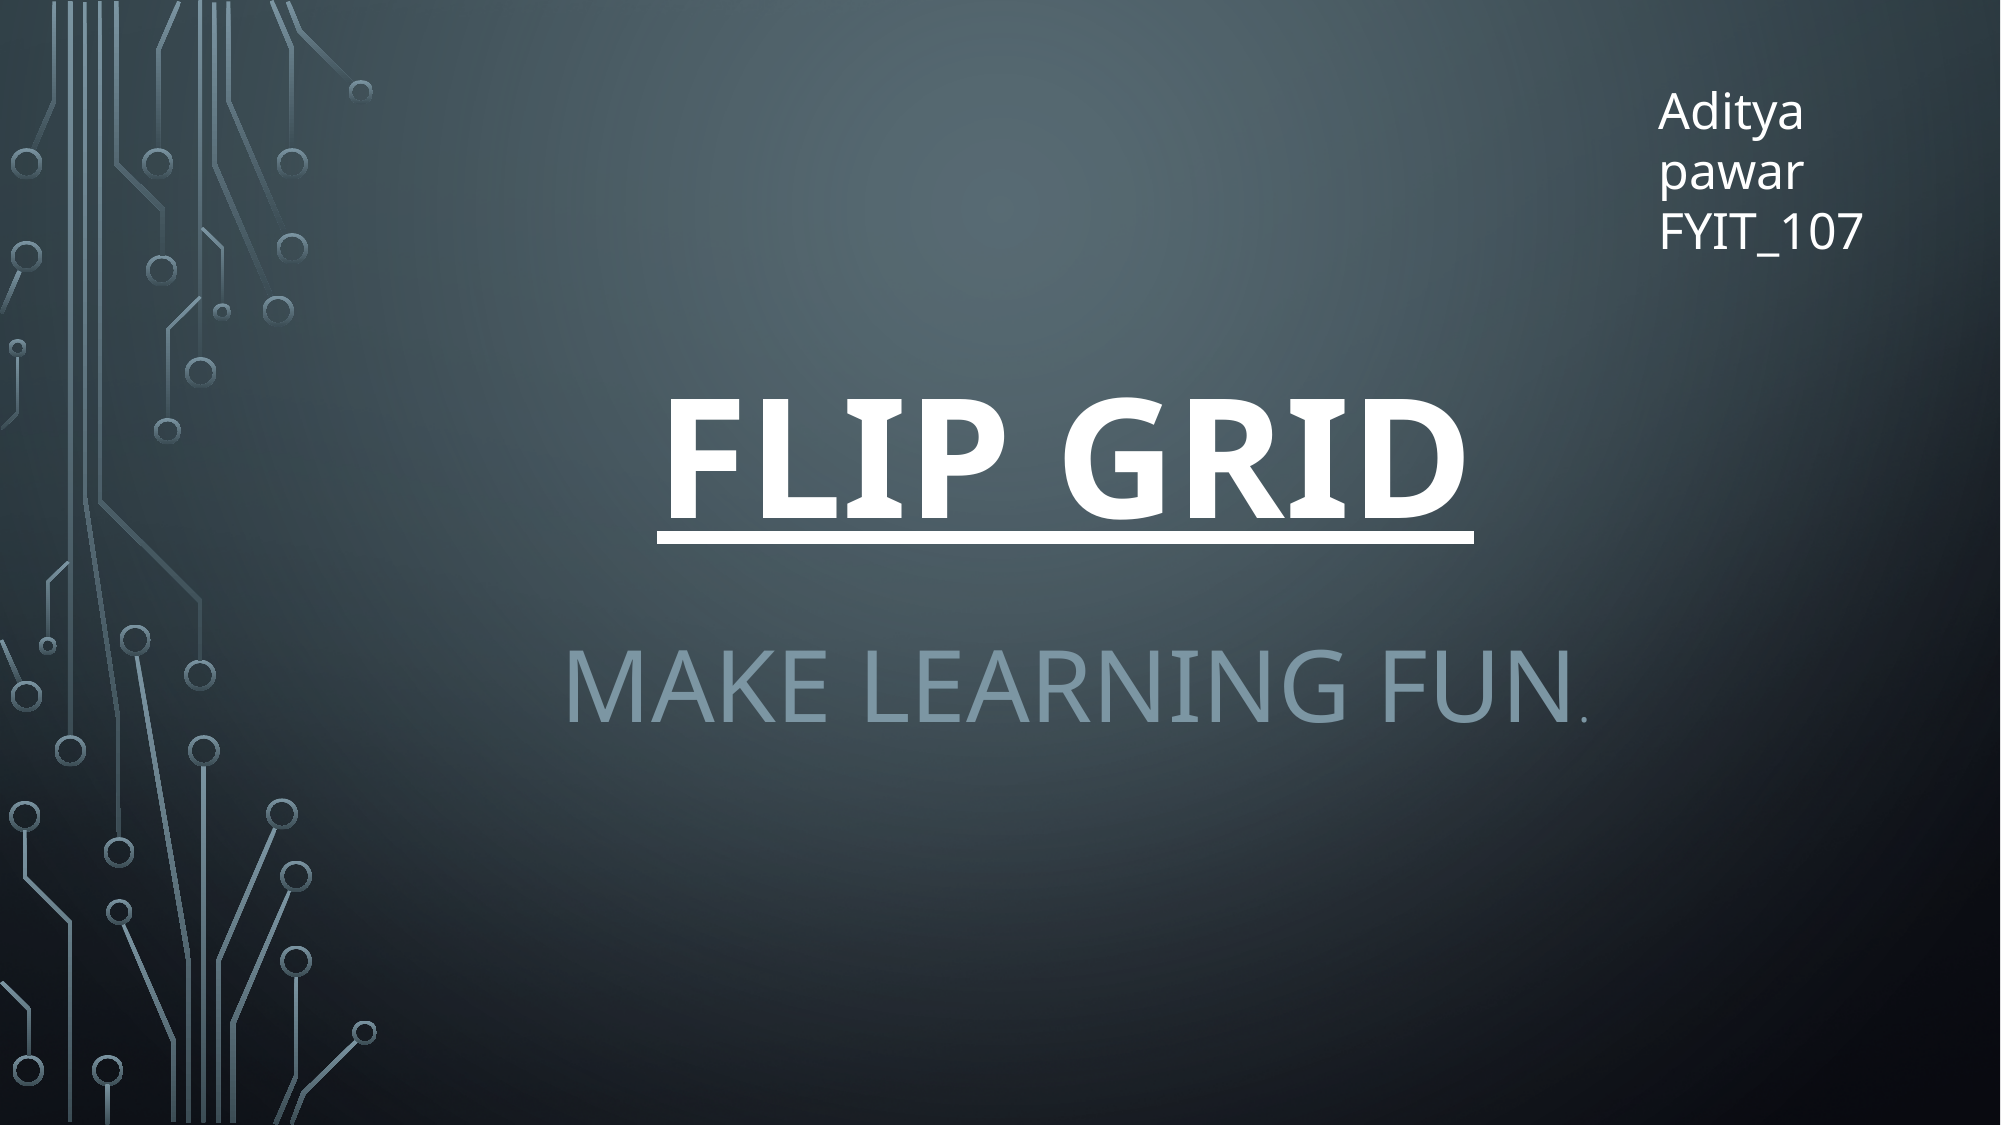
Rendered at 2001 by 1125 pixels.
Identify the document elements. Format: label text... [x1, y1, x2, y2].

subtitle MAKE LEARNING FUN. [307, 590, 1750, 863]
title FLIP GRID [485, 111, 1548, 563]
text_box Aditya pawar FYIT_107 [1643, 71, 1957, 267]
